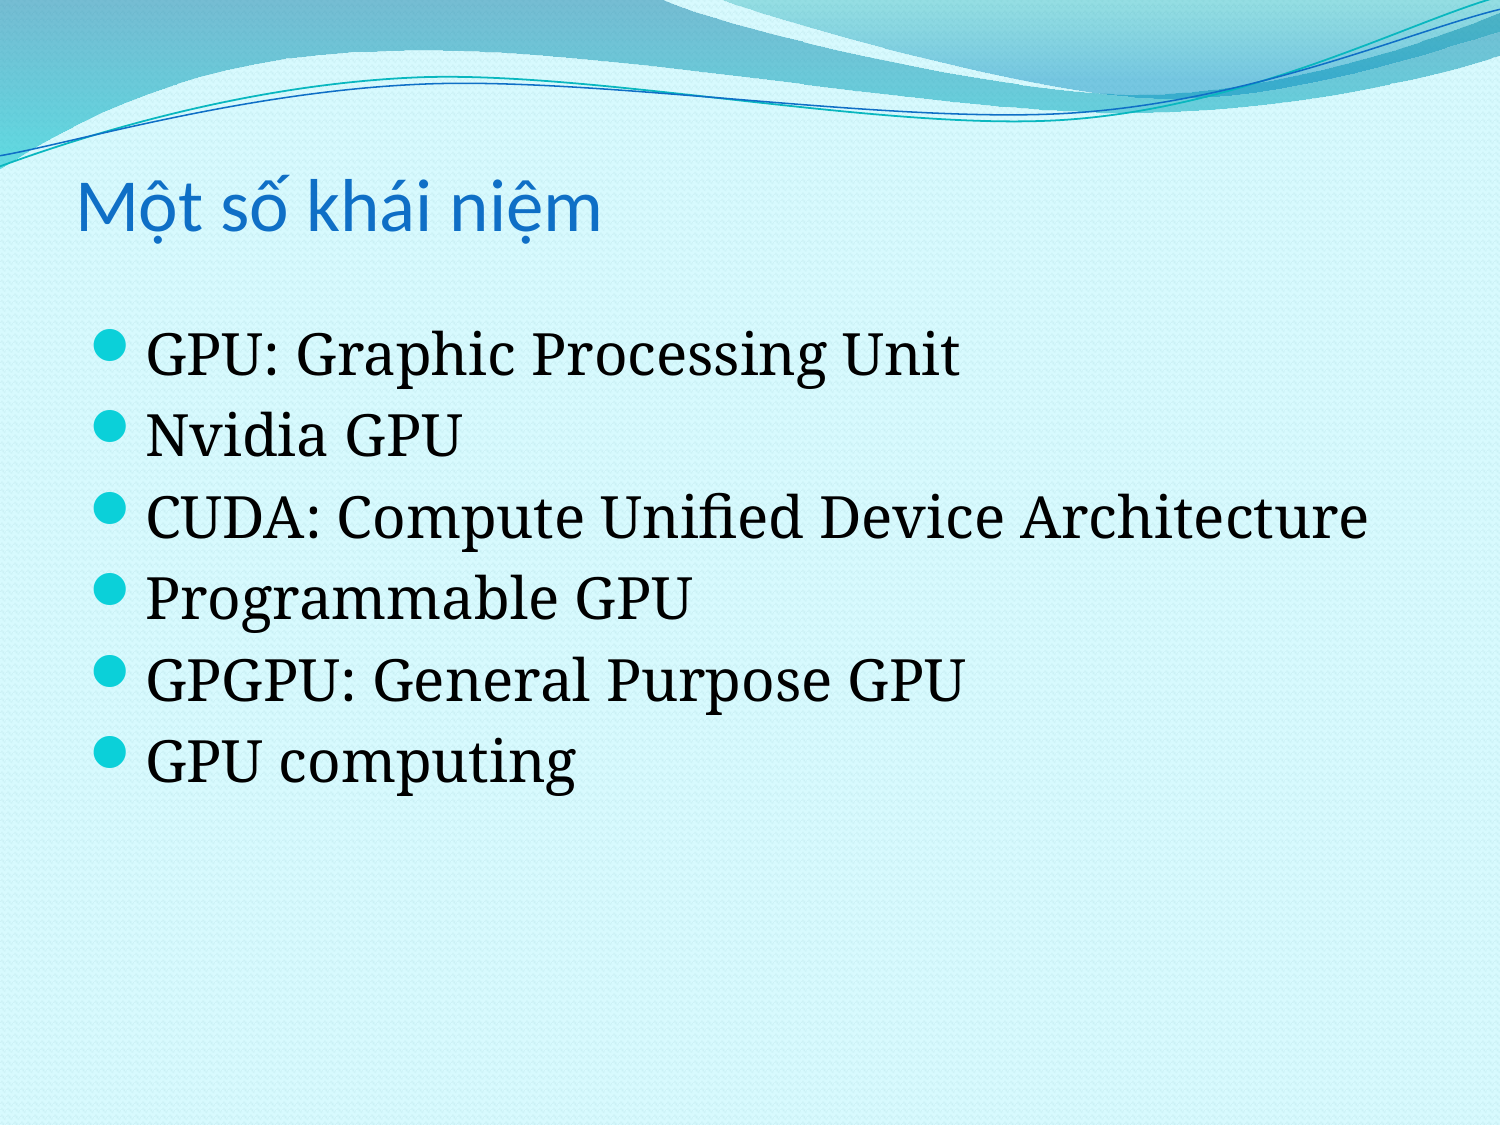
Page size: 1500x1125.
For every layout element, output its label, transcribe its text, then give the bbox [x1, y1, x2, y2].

list GPU: Graphic Processing Unit Nvidia GPU CUDA: Compute Unified Device Architecture Programmable GPU GPGPU: General Purpose GPU GPU computing [75, 309, 1425, 973]
title Một số khái niệm [75, 117, 1425, 247]
